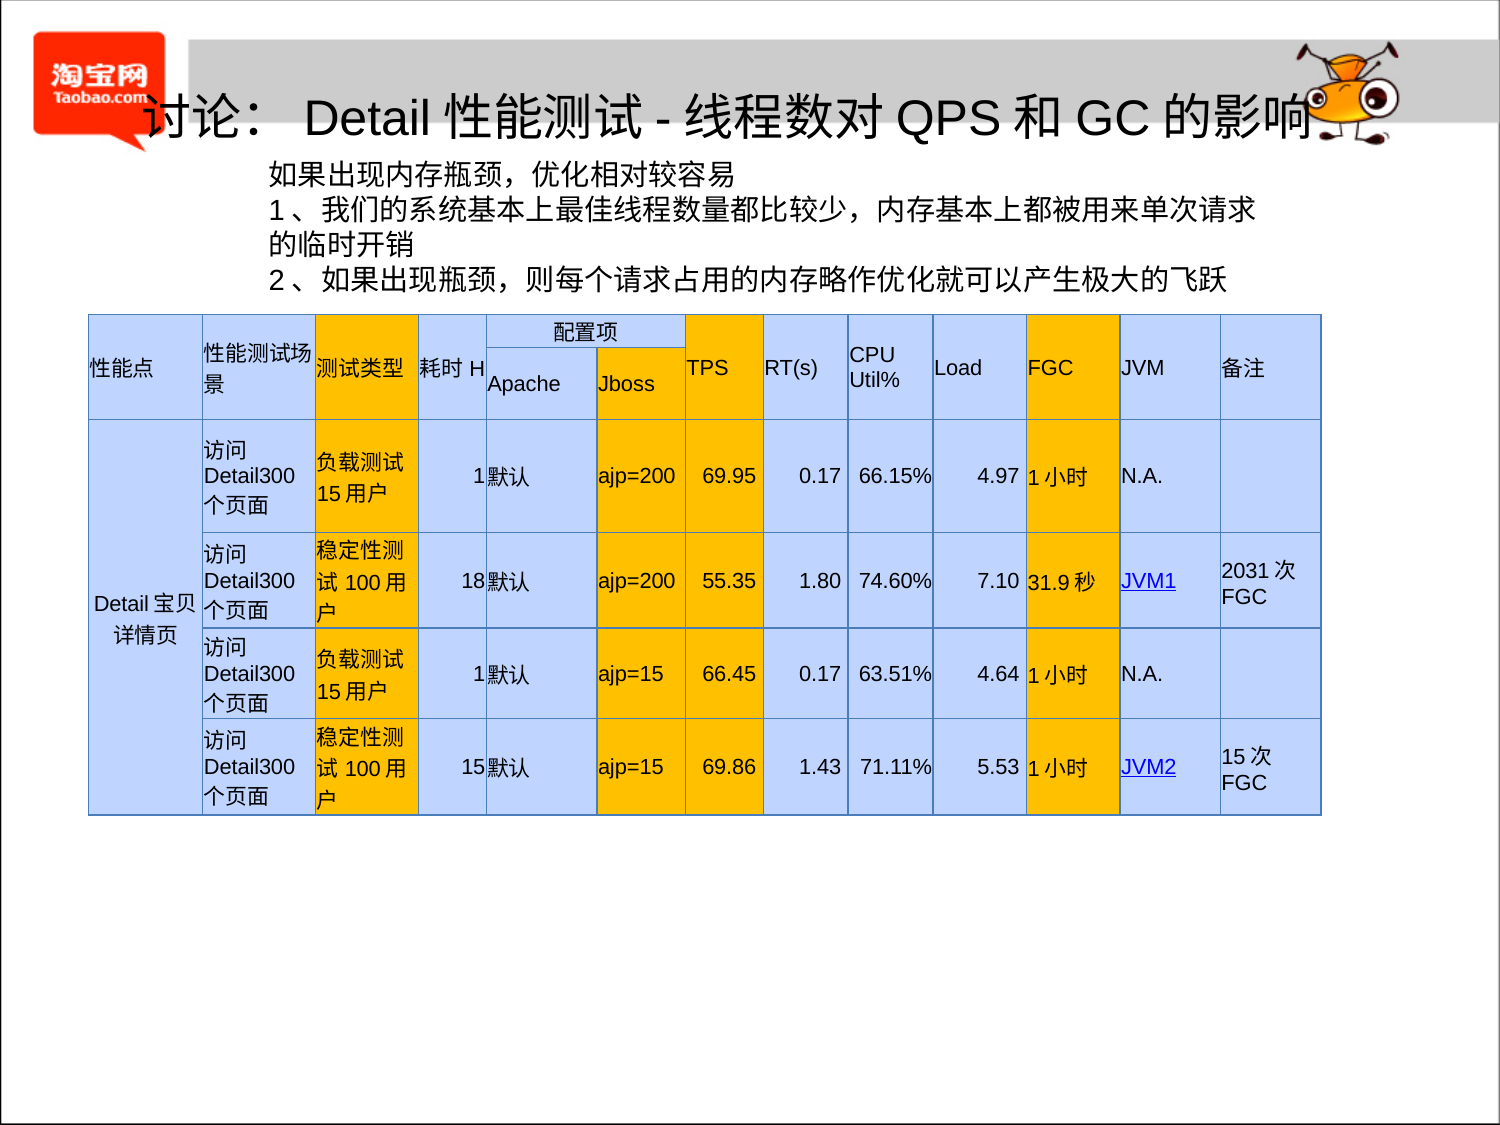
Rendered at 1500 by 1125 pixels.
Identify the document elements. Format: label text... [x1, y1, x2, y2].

table_cell 1.80 [764, 533, 847, 627]
table_cell 18 [419, 533, 486, 627]
table_cell ajp=15 [598, 719, 685, 814]
table_cell 4.97 [934, 420, 1026, 532]
table_cell 负载测试 15用户 [316, 420, 418, 532]
table_cell 1.43 [764, 719, 847, 814]
table_cell 66.15% [849, 420, 932, 532]
table_header FGC [1027, 315, 1119, 419]
table_cell 访问Detail300个页面 [203, 533, 315, 627]
table_cell 负载测试15用户 [316, 629, 418, 718]
table_cell 默认 [487, 420, 596, 532]
table_header RT(s) [764, 315, 847, 419]
table_cell 0.17 [764, 629, 847, 718]
table_cell 默认 [487, 719, 596, 814]
table_header 配置项 [487, 315, 685, 347]
table_header JVM [1121, 315, 1220, 419]
table_cell 默认 [487, 629, 596, 718]
table_cell 1小时 [1027, 420, 1119, 532]
table_cell 访问Detail300个页面 [203, 629, 315, 718]
table_cell 74.60% [849, 533, 932, 627]
table_cell Detail宝贝详情页 [89, 420, 202, 814]
table_cell 稳定性测试100用户 [316, 533, 418, 627]
table_cell 1小时 [1027, 719, 1119, 814]
table_cell 55.35 [686, 533, 763, 627]
table_header CPU Util% [849, 315, 932, 419]
table_cell [1221, 420, 1320, 532]
table_header 测试类型 [316, 315, 418, 419]
text_box 如果出现内存瓶颈，优化相对较容易 1、我们的系统基本上最佳线程数量都比较少，内存基本上都被用来单次请求的临时开销 2、如果出现瓶颈，则每个请求占用的内存略作优化就可以产生极大的飞跃 [253, 148, 1282, 304]
table_cell 1小时 [1027, 629, 1119, 718]
table_cell 1 [419, 420, 486, 532]
table_cell 默认 [487, 533, 596, 627]
table_header 性能点 [89, 315, 202, 419]
table_cell JVM1 [1121, 533, 1220, 627]
table_cell 69.86 [686, 719, 763, 814]
table_header 备注 [1221, 315, 1320, 419]
table_cell [1221, 629, 1320, 718]
table_cell 15 [419, 719, 486, 814]
table_cell 1 [419, 629, 486, 718]
table_cell ajp=15 [598, 629, 685, 718]
table_cell 5.53 [934, 719, 1026, 814]
table_cell 69.95 [686, 420, 763, 532]
table_cell Apache [487, 348, 596, 419]
table_cell ajp=200 [598, 533, 685, 627]
table_header Load [934, 315, 1026, 419]
table_cell 15次FGC [1221, 719, 1320, 814]
table_cell 访问Detail300个页面 [203, 420, 315, 532]
table_cell 66.45 [686, 629, 763, 718]
table_cell 2031次FGC [1221, 533, 1320, 627]
table_cell N.A. [1121, 420, 1220, 532]
table_cell Jboss [598, 348, 685, 419]
table_cell N.A. [1121, 629, 1220, 718]
table_cell 0.17 [764, 420, 847, 532]
table_cell 稳定性测试100用户 [316, 719, 418, 814]
table_cell 访问Detail300个页面 [203, 719, 315, 814]
table_cell JVM2 [1121, 719, 1220, 814]
table_cell 71.11% [849, 719, 932, 814]
table_cell 7.10 [934, 533, 1026, 627]
table_cell 31.9秒 [1027, 533, 1119, 627]
table_header 耗时H [419, 315, 486, 419]
table_header 性能测试场景 [203, 315, 315, 419]
picture [0, 0, 1500, 1125]
table_cell 63.51% [849, 629, 932, 718]
text_box 讨论：Detail性能测试-线程数对QPS和GC的影响 [126, 78, 1328, 153]
table_cell ajp=200 [598, 420, 685, 532]
table_cell 4.64 [934, 629, 1026, 718]
table_header TPS [686, 315, 763, 419]
